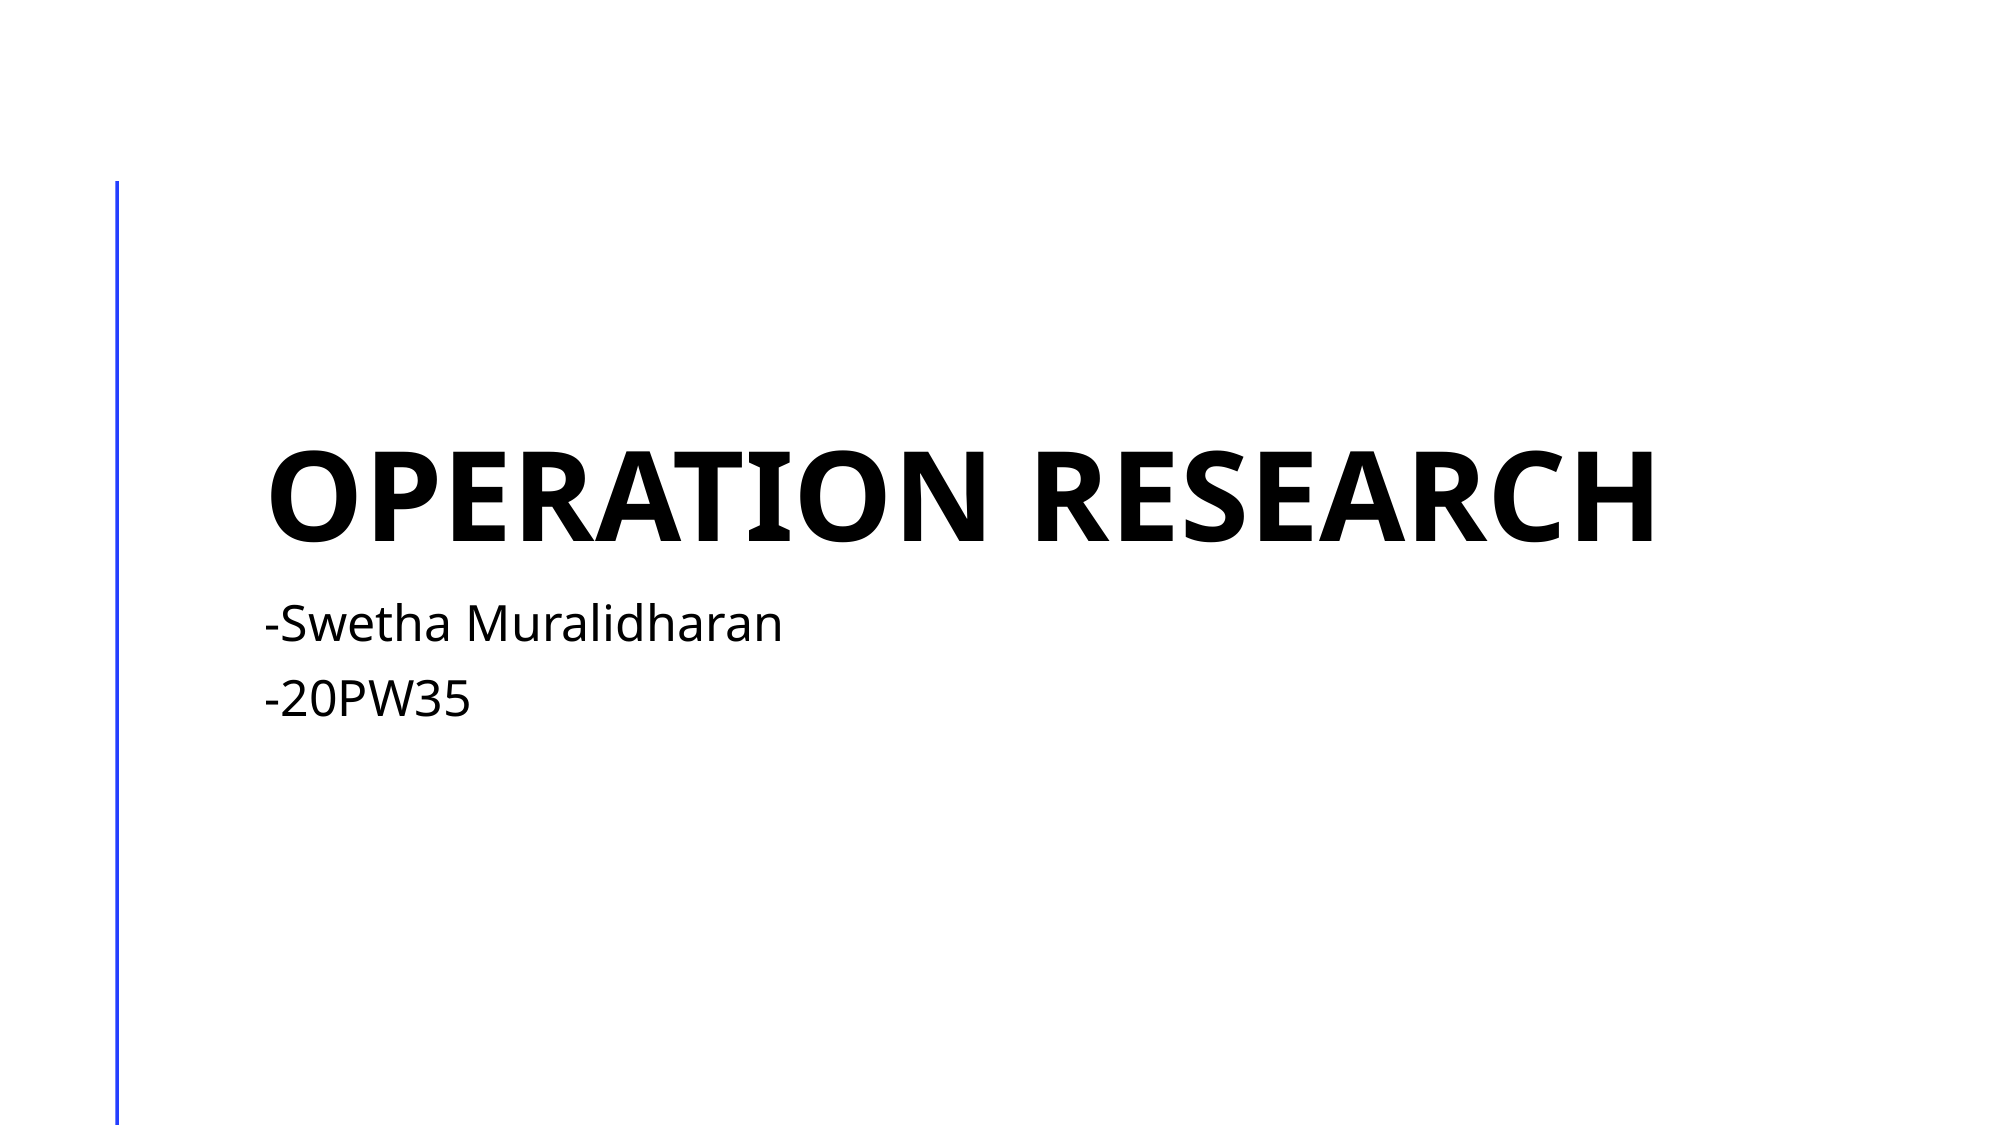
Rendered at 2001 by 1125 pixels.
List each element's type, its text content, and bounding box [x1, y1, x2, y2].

title Operation Research [249, 184, 1750, 576]
subtitle -Swetha Muralidharan -20PW35 [249, 590, 1750, 863]
